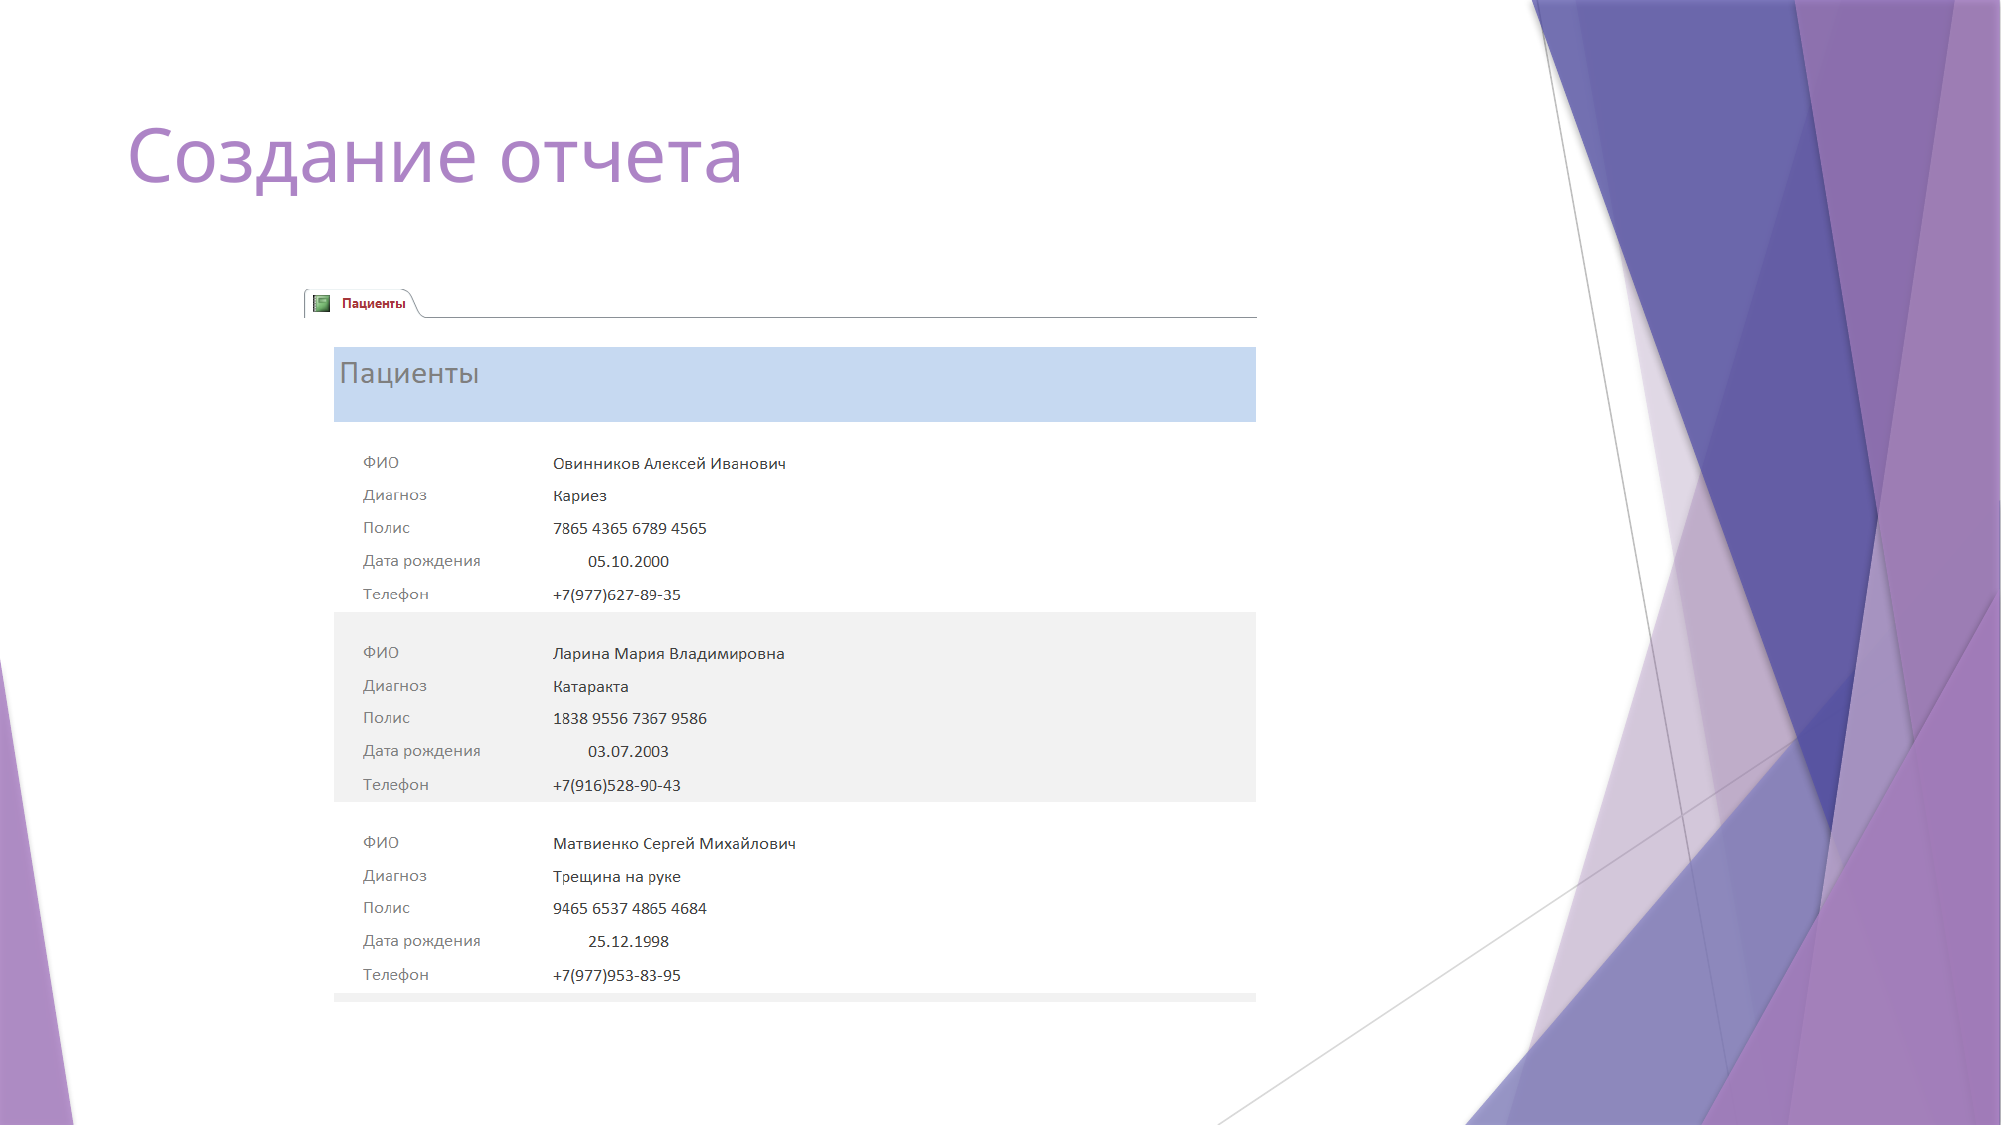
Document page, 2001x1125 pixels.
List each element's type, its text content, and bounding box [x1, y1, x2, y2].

title Создание отчета [111, 99, 1522, 317]
picture [303, 289, 1258, 1002]
